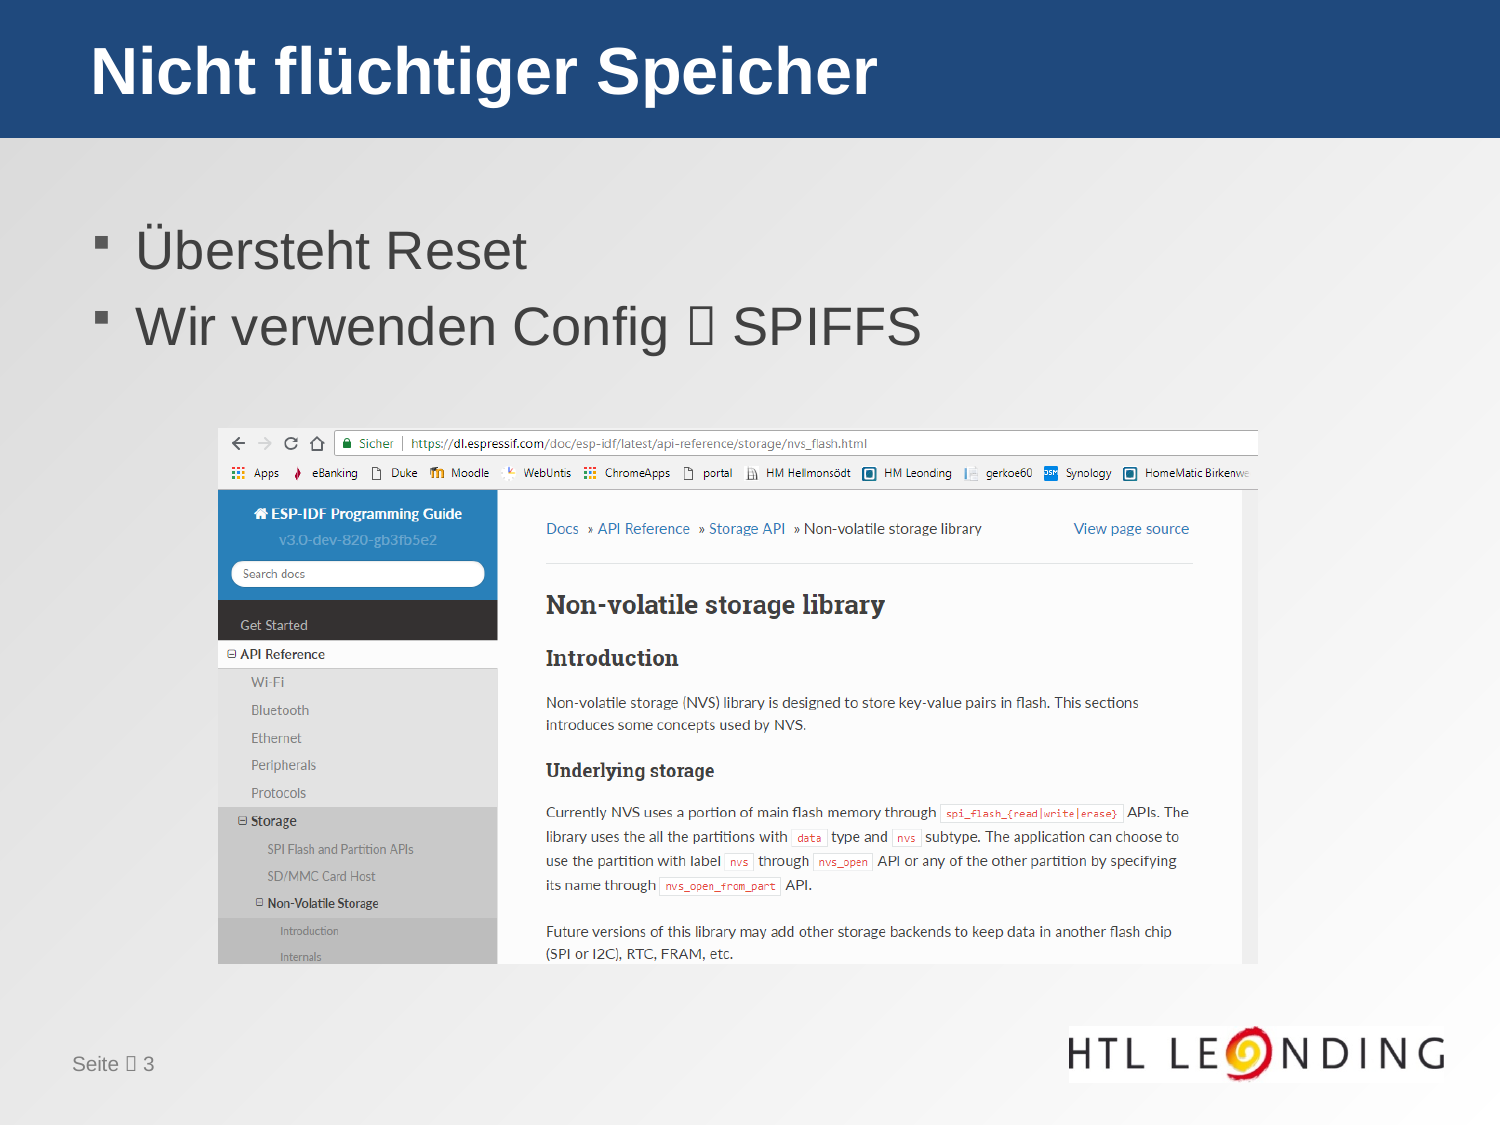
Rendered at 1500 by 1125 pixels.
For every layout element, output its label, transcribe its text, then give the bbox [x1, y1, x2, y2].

list Übersteht Reset Wir verwenden Config  SPIFFS [76, 208, 1424, 964]
picture [1069, 1026, 1444, 1083]
title Nicht flüchtiger Speicher [75, 20, 1425, 208]
picture [218, 428, 1259, 965]
